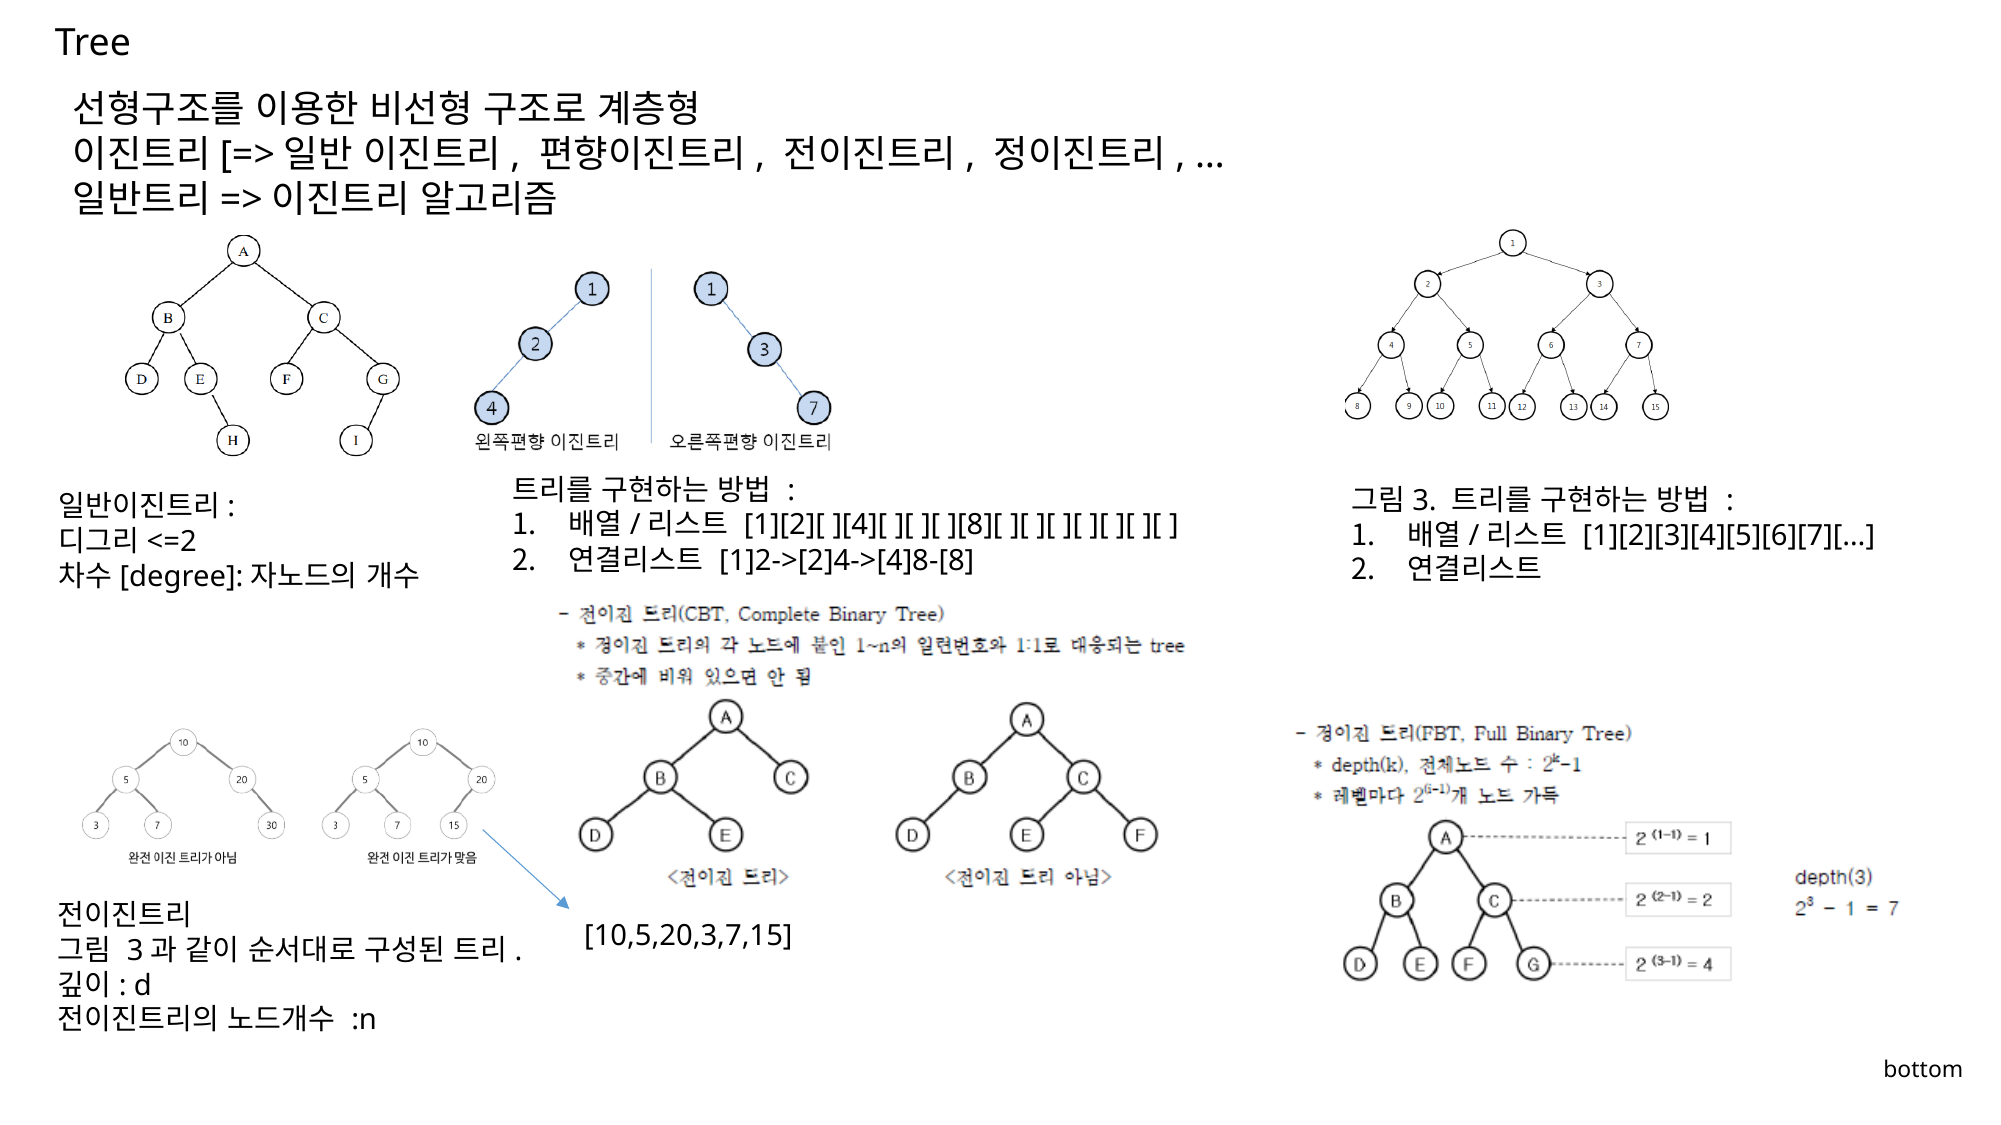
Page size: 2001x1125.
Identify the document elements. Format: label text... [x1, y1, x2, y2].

text_box 트리를 구현하는 방법 : 배열/리스트 [1][2][ ][4][ ][ ][ ][8][ ][ ][ ][ ][ ][ ][ ] 연결리스트 [1]2->[2]4->[4]8-[8] [497, 463, 1194, 584]
picture [462, 262, 846, 458]
text_box bottom [1868, 1046, 1979, 1089]
text_box [10,5,20,3,7,15] [569, 909, 1050, 959]
picture [54, 719, 513, 867]
text_box 그림3. 트리를 구현하는 방법 : 배열/리스트 [1][2][3][4][5][6][7][…] 연결리스트 [1336, 473, 1890, 594]
text_box Tree [40, 10, 147, 71]
picture [1281, 717, 1945, 989]
picture [1345, 228, 1669, 423]
picture [125, 235, 406, 458]
text_box 선형구조를 이용한 비선형 구조로 계층형 이진트리[=>일반 이진트리, 편향이진트리, 전이진트리, 정이진트리, … 일반트리=>이진트리 알고리즘 [57, 77, 1250, 228]
picture [544, 600, 1207, 893]
text_box 일반이진트리: 디그리<=2 차수[degree]:자노드의 개수 [43, 479, 436, 600]
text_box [482, 829, 570, 910]
